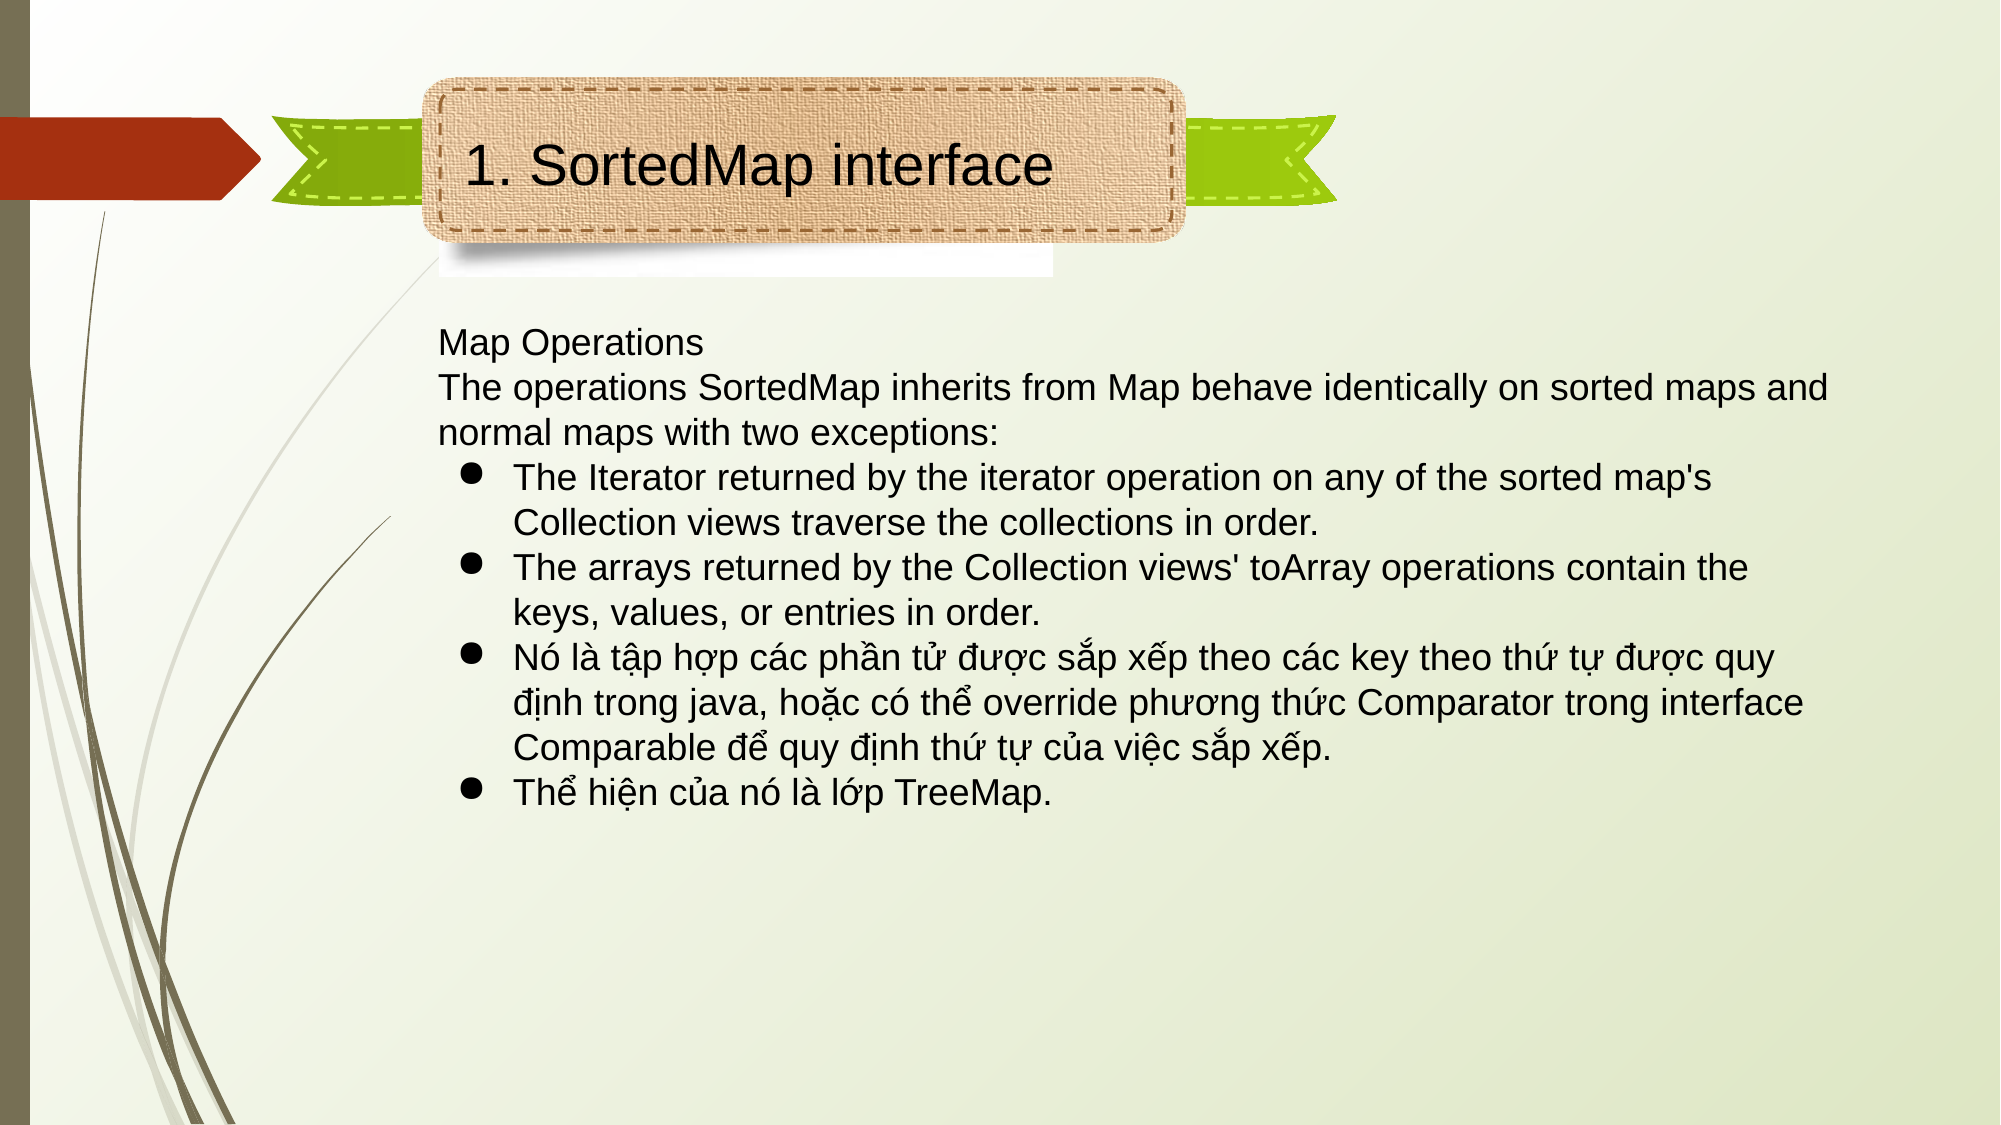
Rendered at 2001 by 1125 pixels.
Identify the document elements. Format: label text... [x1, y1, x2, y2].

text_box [271, 76, 1338, 278]
text_box Map Operations The operations SortedMap inherits from Map behave identically on sorted maps and normal maps with two exceptions: The Iterator returned by the iterator operation on any of the sorted map's Collection views traverse the collections in order. The arrays returned by the Collection views' toArray operations contain the keys, values, or entries in order. Nó là tập hợp các phần tử được sắp xếp theo các key theo thứ tự được quy định trong java, hoặc có thể override phương thức Comparator trong interface Comparable để quy định thứ tự của việc sắp xếp. Thể hiện của nó là lớp TreeMap. [422, 302, 1851, 872]
